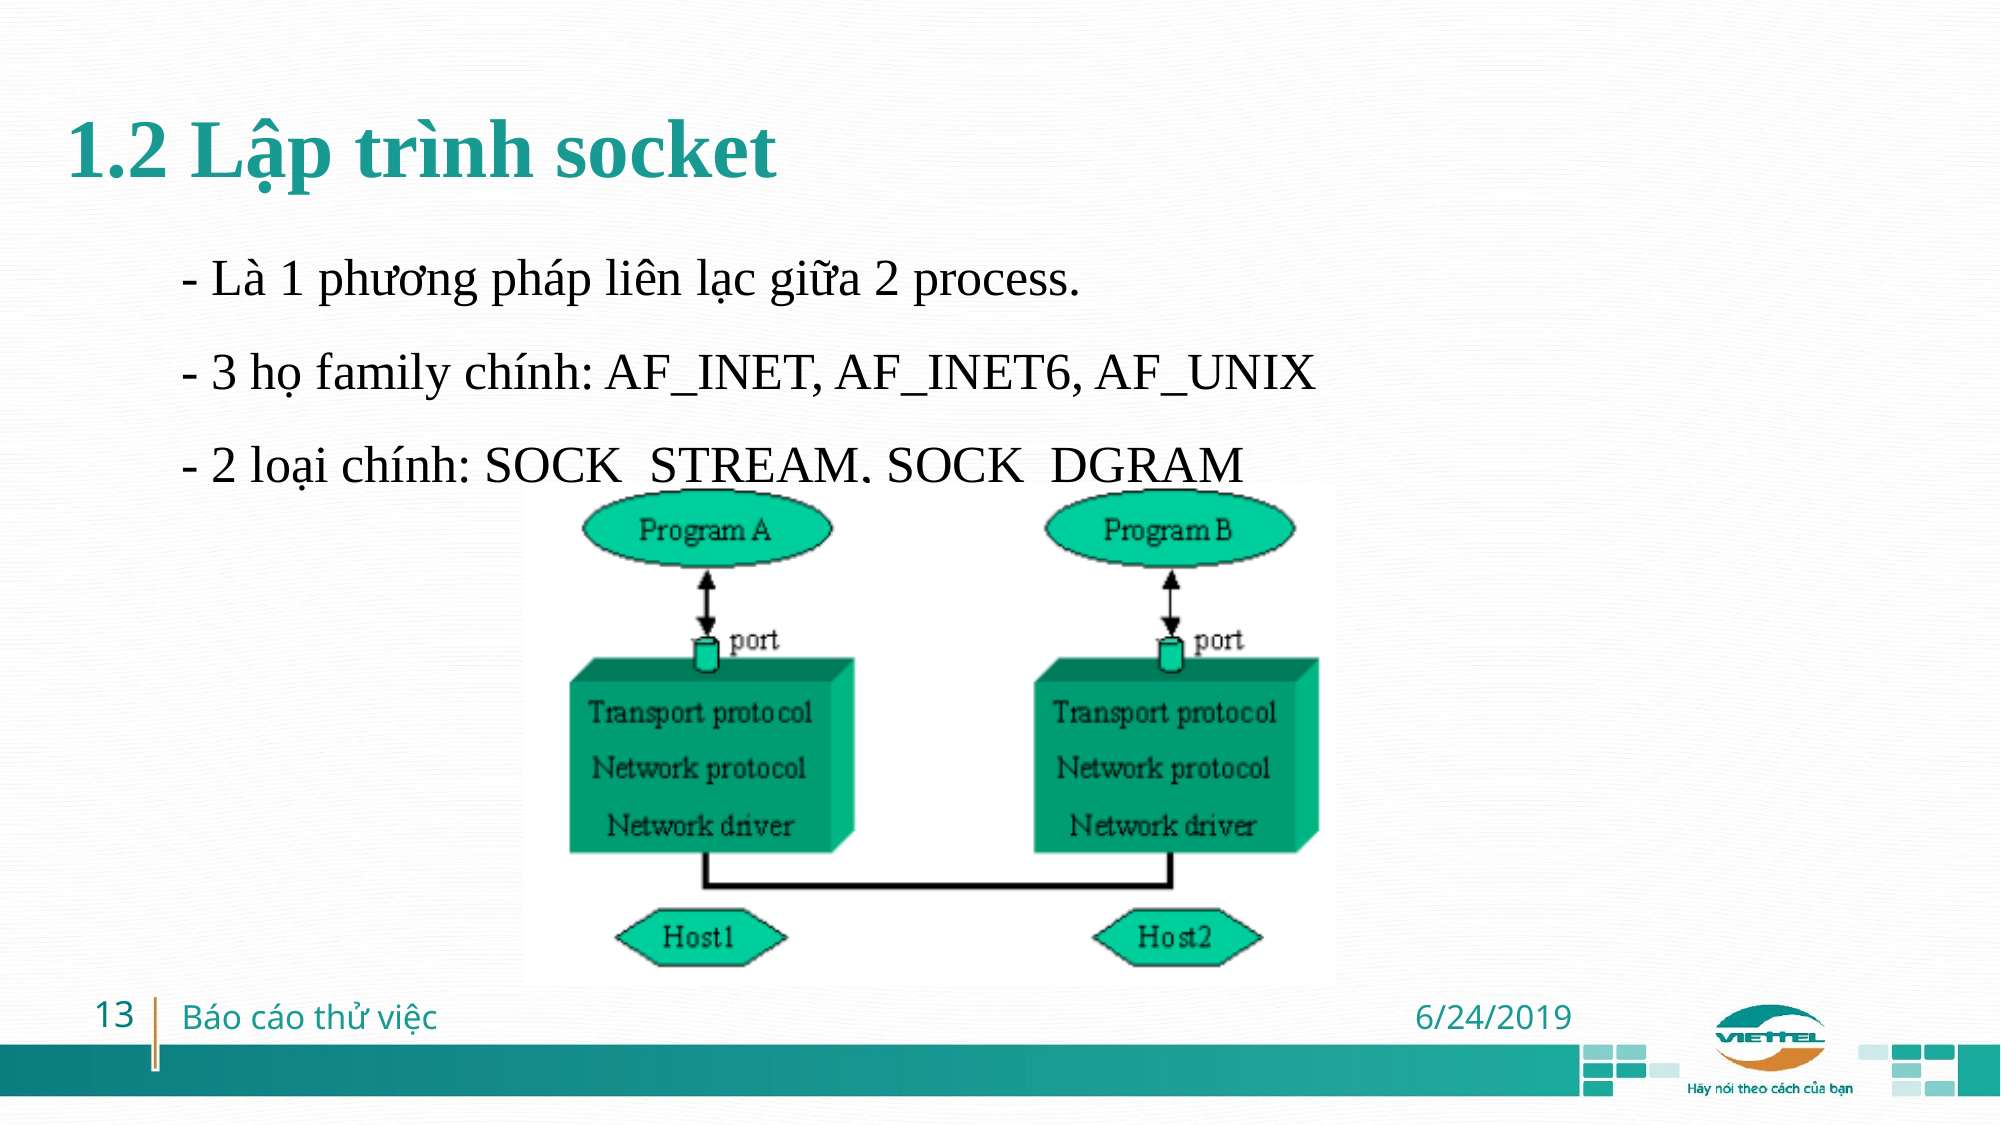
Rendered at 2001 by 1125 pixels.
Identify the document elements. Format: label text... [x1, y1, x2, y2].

footer Báo cáo thử việc [166, 985, 800, 1046]
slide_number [1400, 985, 1634, 1046]
picture [0, 0, 2001, 1125]
text_box - Là 1 phương pháp liên lạc giữa 2 process. - 3 họ family chính: AF_INET, AF_INET6, AF_UNIX - 2 loại chính: SOCK_STREAM, SOCK_DGRAM [166, 204, 1758, 595]
list 1.2 Lập trình socket [50, 36, 1974, 205]
slide_number ‹#› [50, 985, 150, 1046]
